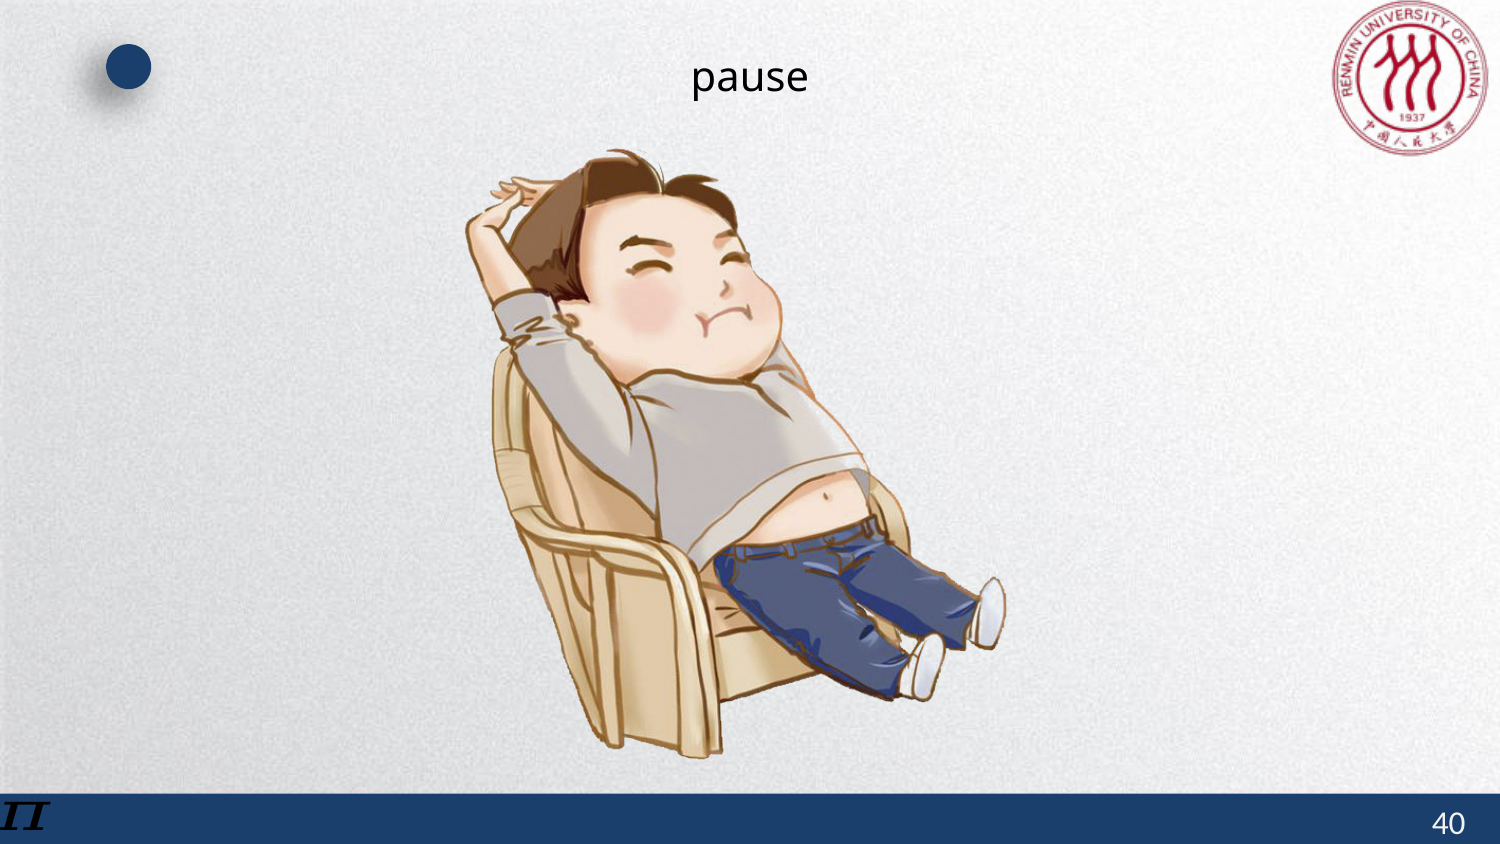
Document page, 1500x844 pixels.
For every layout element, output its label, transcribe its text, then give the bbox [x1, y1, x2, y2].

picture [0, 0, 1500, 793]
title pause [75, 33, 1425, 116]
